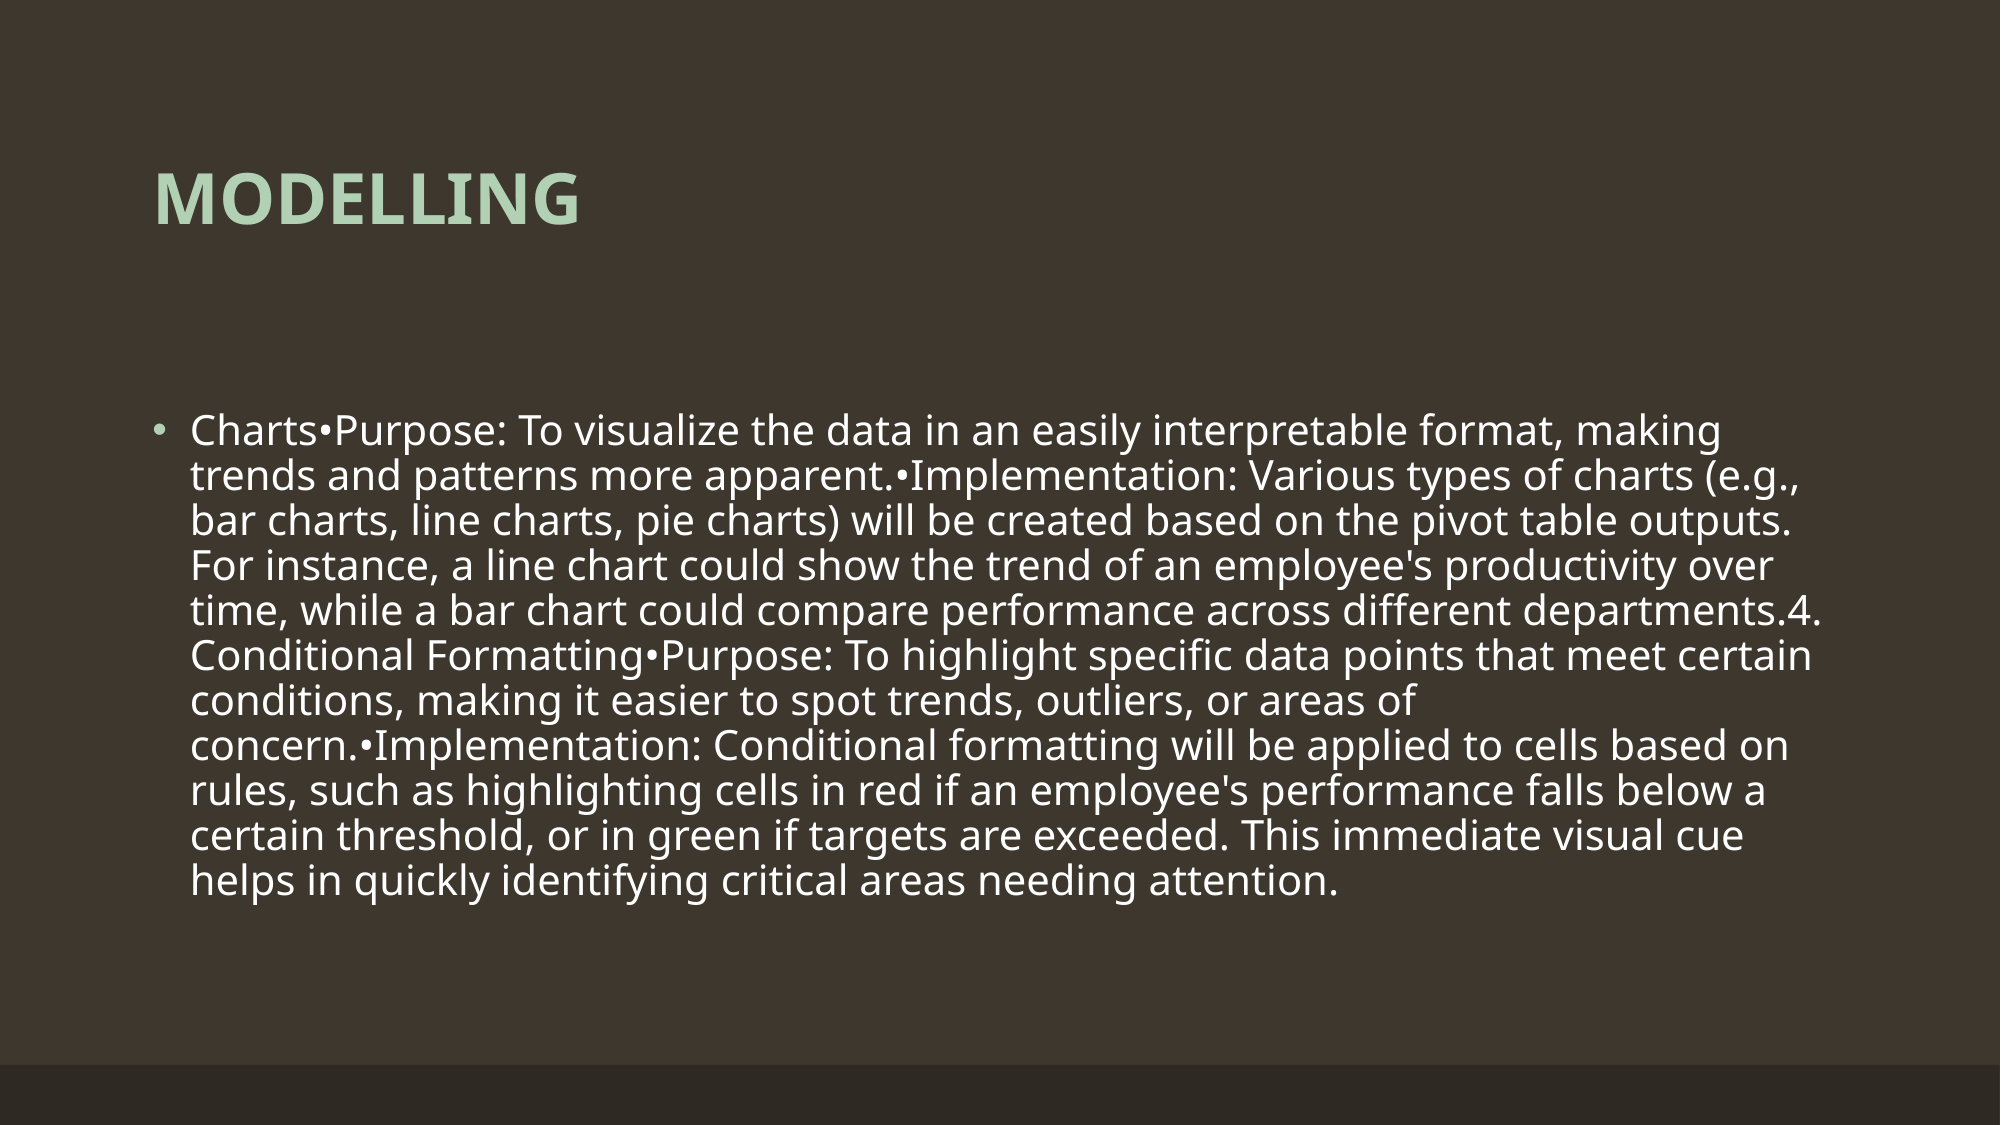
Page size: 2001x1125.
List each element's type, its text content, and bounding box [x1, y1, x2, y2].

list Charts•Purpose: To visualize the data in an easily interpretable format, making trends and patterns more apparent.•Implementation: Various types of charts (e.g., bar charts, line charts, pie charts) will be created based on the pivot table outputs. For instance, a line chart could show the trend of an employee's productivity over time, while a bar chart could compare performance across different departments.4. Conditional Formatting•Purpose: To highlight specific data points that meet certain conditions, making it easier to spot trends, outliers, or areas of concern.•Implementation: Conditional formatting will be applied to cells based on rules, such as highlighting cells in red if an employee's performance falls below a certain threshold, or in green if targets are exceeded. This immediate visual cue helps in quickly identifying critical areas needing attention. [137, 401, 1863, 939]
title MODELLING [137, 59, 1863, 248]
